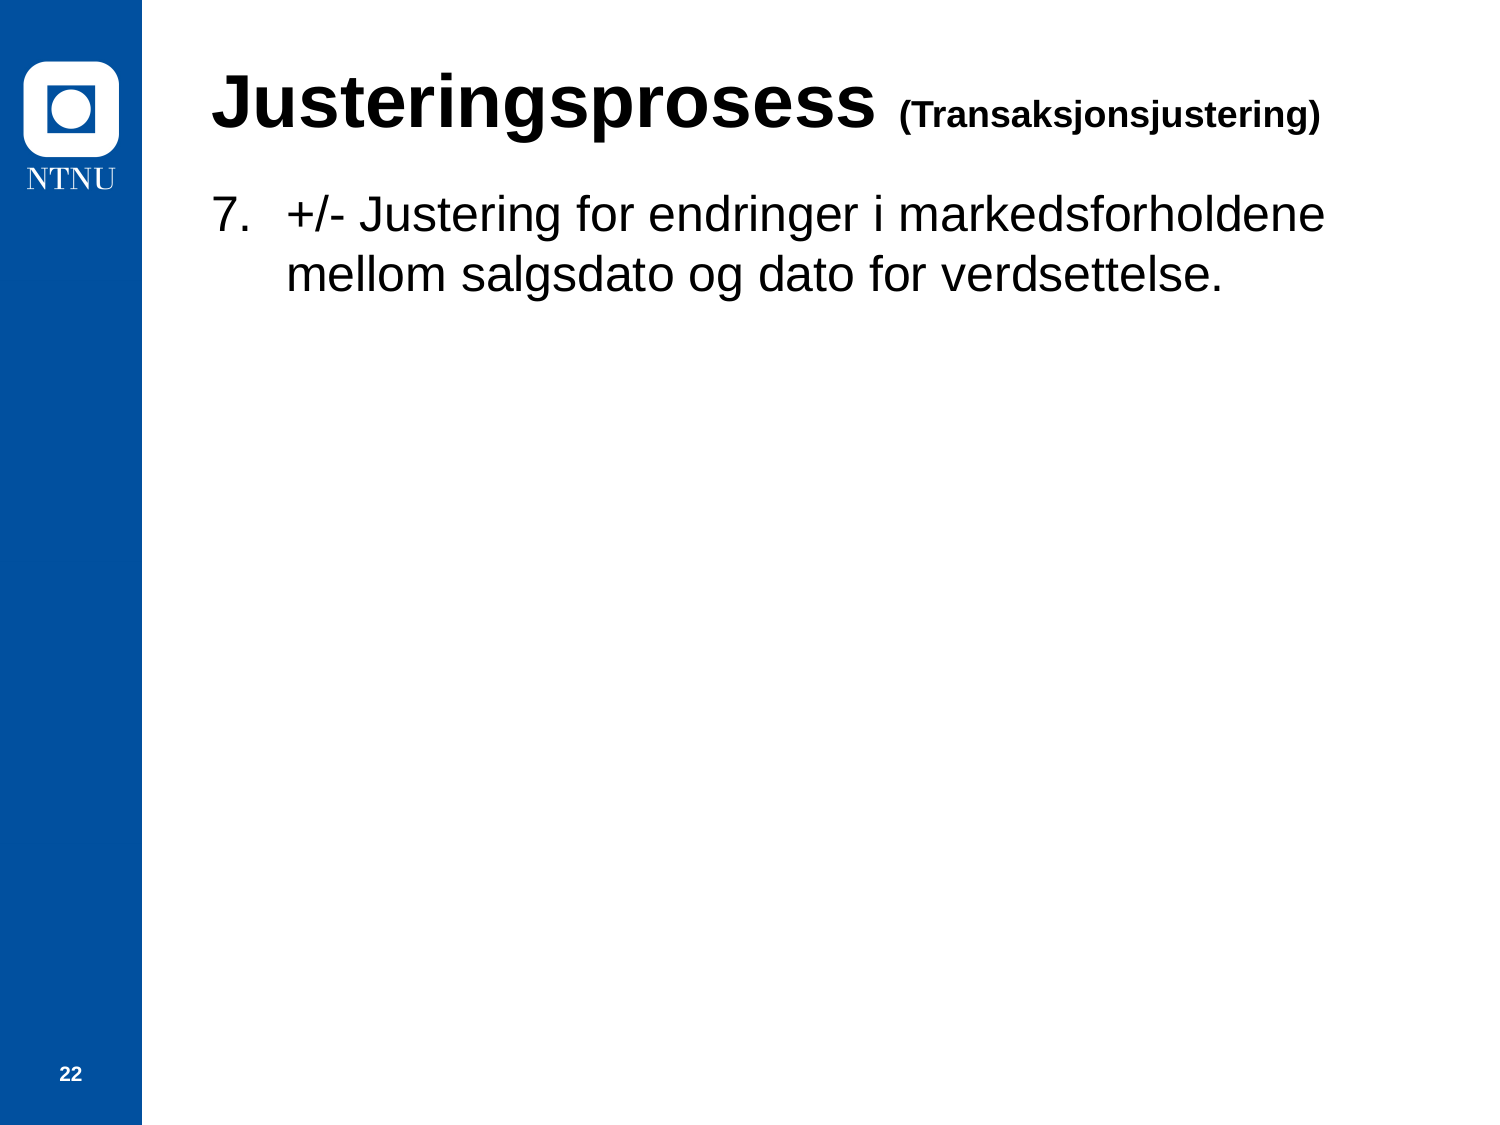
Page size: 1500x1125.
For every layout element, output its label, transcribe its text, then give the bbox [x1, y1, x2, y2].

picture [0, 0, 142, 1125]
list +/- Justering for endringer i markedsforholdene mellom salgsdato og dato for verdsettelse. [195, 174, 1412, 1054]
title Justeringsprosess (Transaksjonsjustering) [195, 45, 1412, 152]
